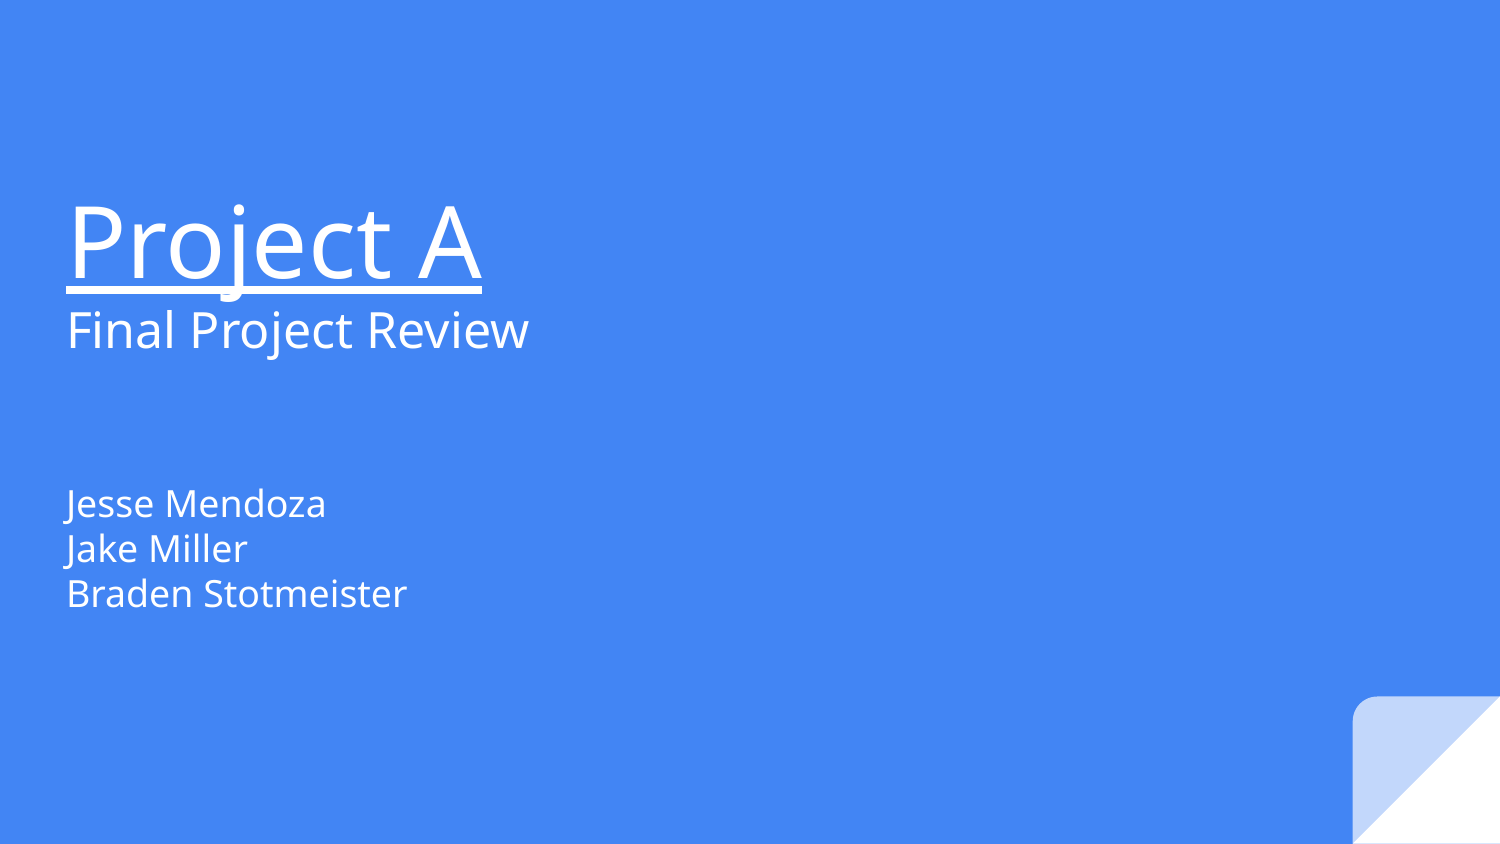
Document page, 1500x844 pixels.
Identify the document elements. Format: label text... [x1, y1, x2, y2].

title Project A Final Project Review [51, 0, 1449, 374]
subtitle Jesse Mendoza Jake Miller Braden Stotmeister [51, 464, 1449, 718]
